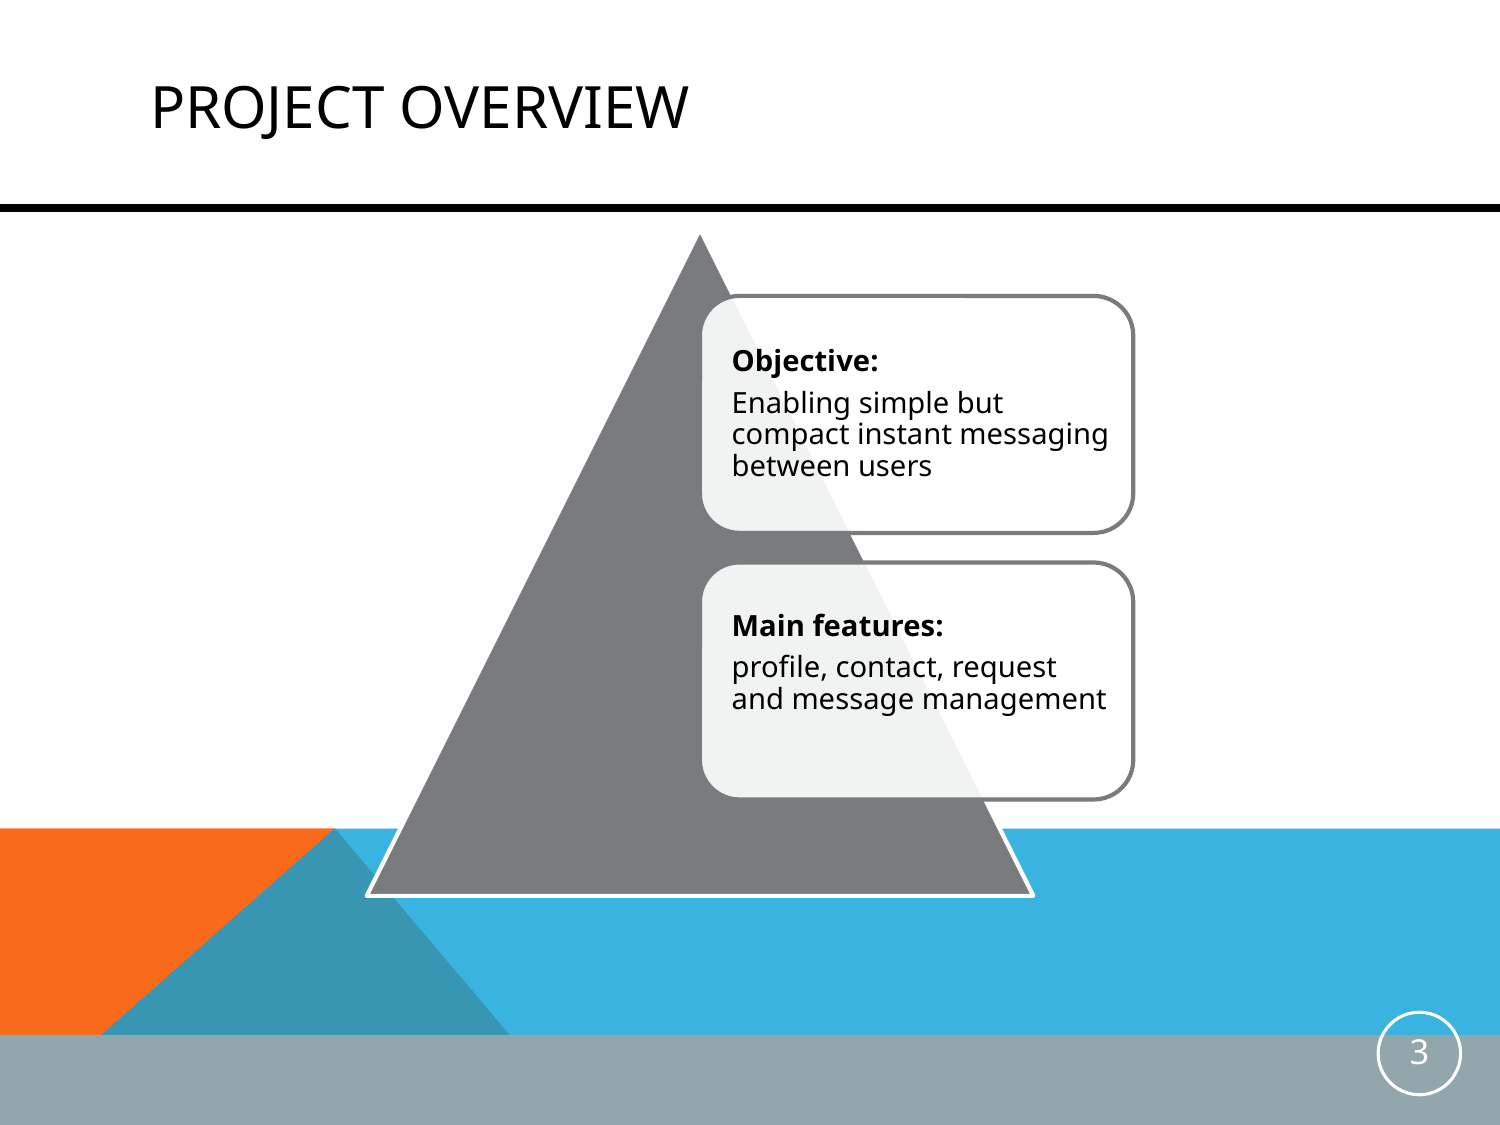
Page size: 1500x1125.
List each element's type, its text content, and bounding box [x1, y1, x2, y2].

title Project Overview [135, 60, 1369, 150]
slide_number 3 [1376, 1010, 1463, 1097]
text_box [249, 228, 1251, 897]
